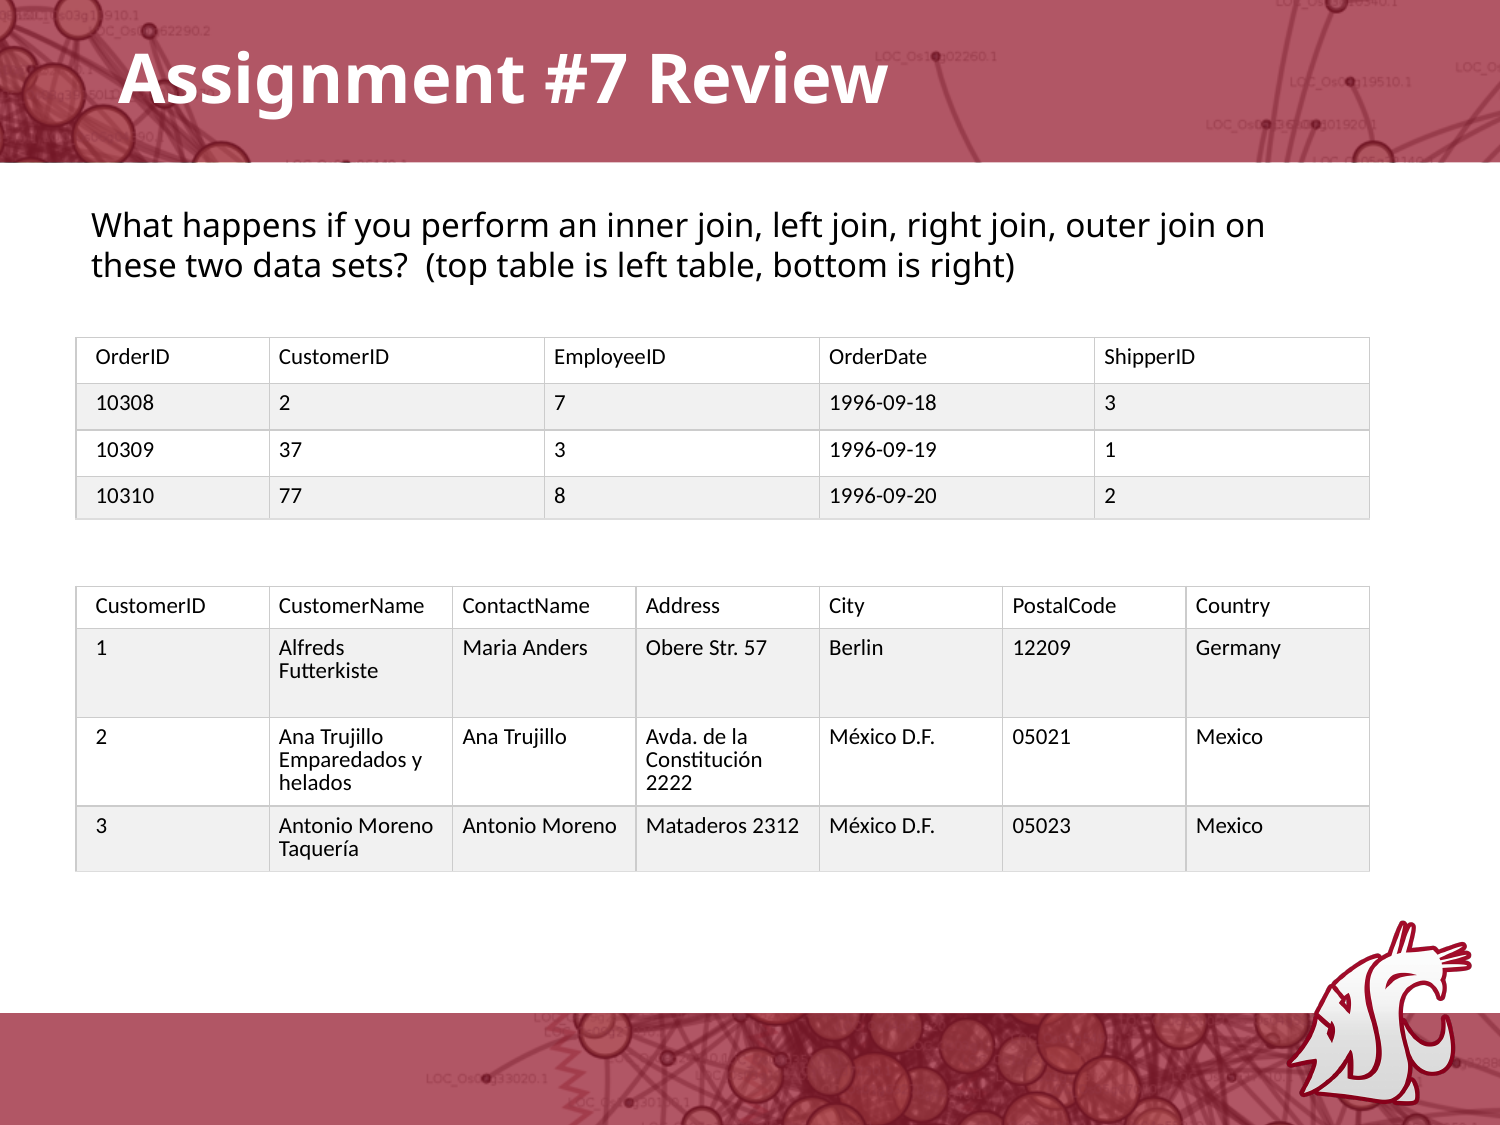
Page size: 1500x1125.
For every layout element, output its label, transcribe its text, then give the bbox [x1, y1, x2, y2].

table_header OrderDate [820, 338, 1094, 383]
table_cell México D.F. [820, 807, 1002, 871]
table_header CustomerID [270, 338, 544, 383]
table_cell 1996-09-19 [820, 431, 1094, 476]
table_cell 10309 [77, 431, 269, 476]
table_cell Obere Str. 57 [637, 629, 819, 717]
table_cell 1 [1095, 431, 1369, 476]
table_header Country [1187, 587, 1369, 628]
table_cell Ana Trujillo [453, 718, 635, 805]
table_cell Maria Anders [453, 629, 635, 717]
table_cell 37 [270, 431, 544, 476]
table_cell Berlin [820, 629, 1002, 717]
table_header PostalCode [1003, 587, 1185, 628]
table_cell México D.F. [820, 718, 1002, 805]
table_cell Ana Trujillo Emparedados y helados [270, 718, 452, 805]
table_header OrderID [77, 338, 269, 383]
table_cell 2 [77, 718, 269, 805]
table_cell 12209 [1003, 629, 1185, 717]
table_header Address [637, 587, 819, 628]
table_cell Antonio Moreno [453, 807, 635, 871]
table_cell 05023 [1003, 807, 1185, 871]
table_header ContactName [453, 587, 635, 628]
table_cell 3 [545, 431, 819, 476]
table_cell Antonio Moreno Taquería [270, 807, 452, 871]
table_cell 77 [270, 477, 544, 518]
picture [1252, 886, 1500, 1125]
table_header CustomerID [77, 587, 269, 628]
table_header City [820, 587, 1002, 628]
table_cell 10308 [77, 384, 269, 429]
table_cell 05021 [1003, 718, 1185, 805]
table_cell 7 [545, 384, 819, 429]
table_cell Mexico [1187, 807, 1369, 871]
table_cell 2 [270, 384, 544, 429]
table_cell Mexico [1187, 718, 1369, 805]
table_cell 2 [1095, 477, 1369, 518]
text_box What happens if you perform an inner join, left join, right join, outer join on these two data sets? (top table is left table, bottom is right) [75, 196, 1370, 337]
table_cell 10310 [77, 477, 269, 518]
title Assignment #7 Review [103, 0, 1397, 163]
table_cell Mataderos 2312 [637, 807, 819, 871]
table_cell 3 [77, 807, 269, 871]
table_header ShipperID [1095, 338, 1369, 383]
table_cell Germany [1187, 629, 1369, 717]
table_header CustomerName [270, 587, 452, 628]
table_header EmployeeID [545, 338, 819, 383]
table_cell 1 [77, 629, 269, 717]
table_cell 1996-09-18 [820, 384, 1094, 429]
table_cell 1996-09-20 [820, 477, 1094, 518]
table_cell Avda. de la Constitución 2222 [637, 718, 819, 805]
table_cell Alfreds Futterkiste [270, 629, 452, 717]
table_cell 8 [545, 477, 819, 518]
table_cell 3 [1095, 384, 1369, 429]
